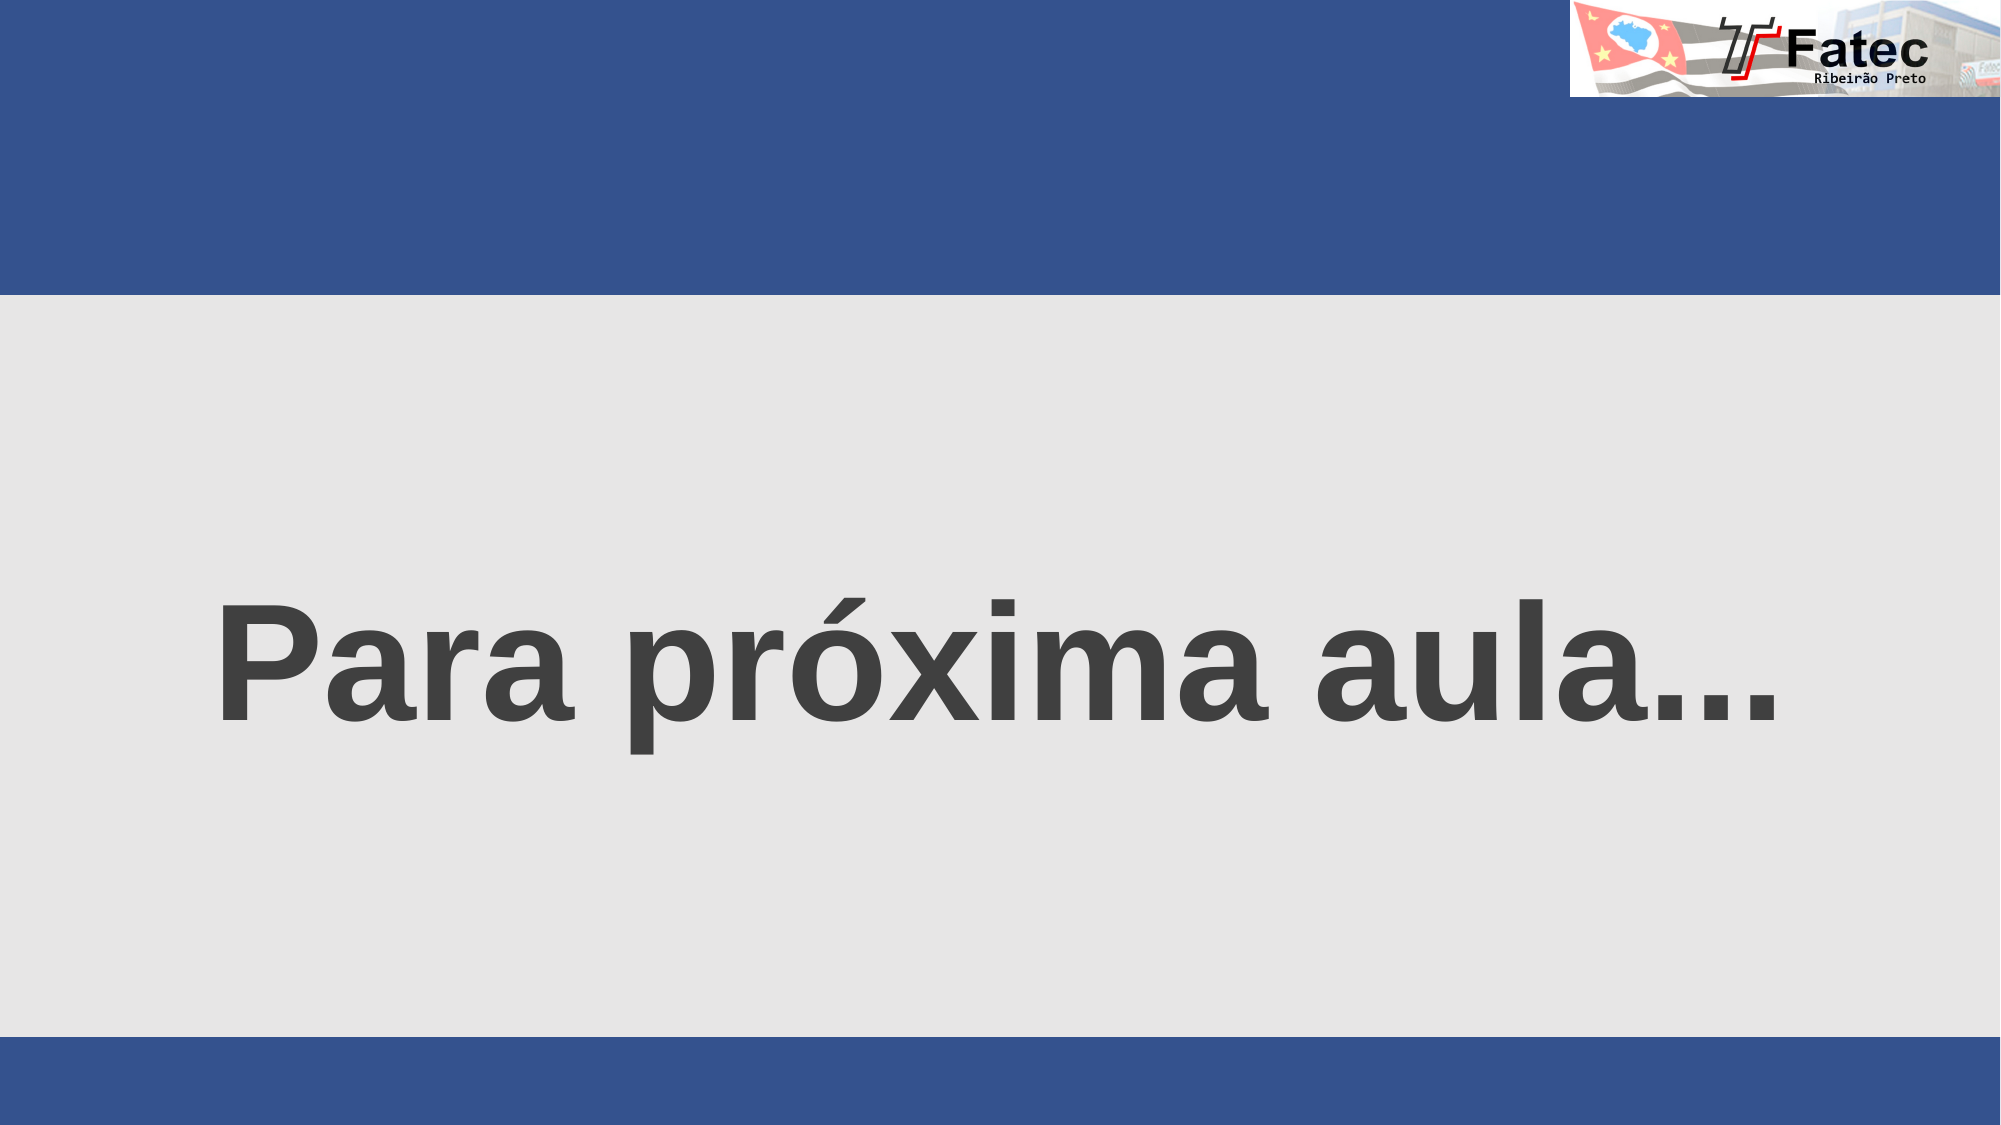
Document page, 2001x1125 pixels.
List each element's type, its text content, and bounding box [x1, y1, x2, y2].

picture [1570, 0, 2001, 97]
title Para próxima aula... [0, 293, 2000, 1038]
